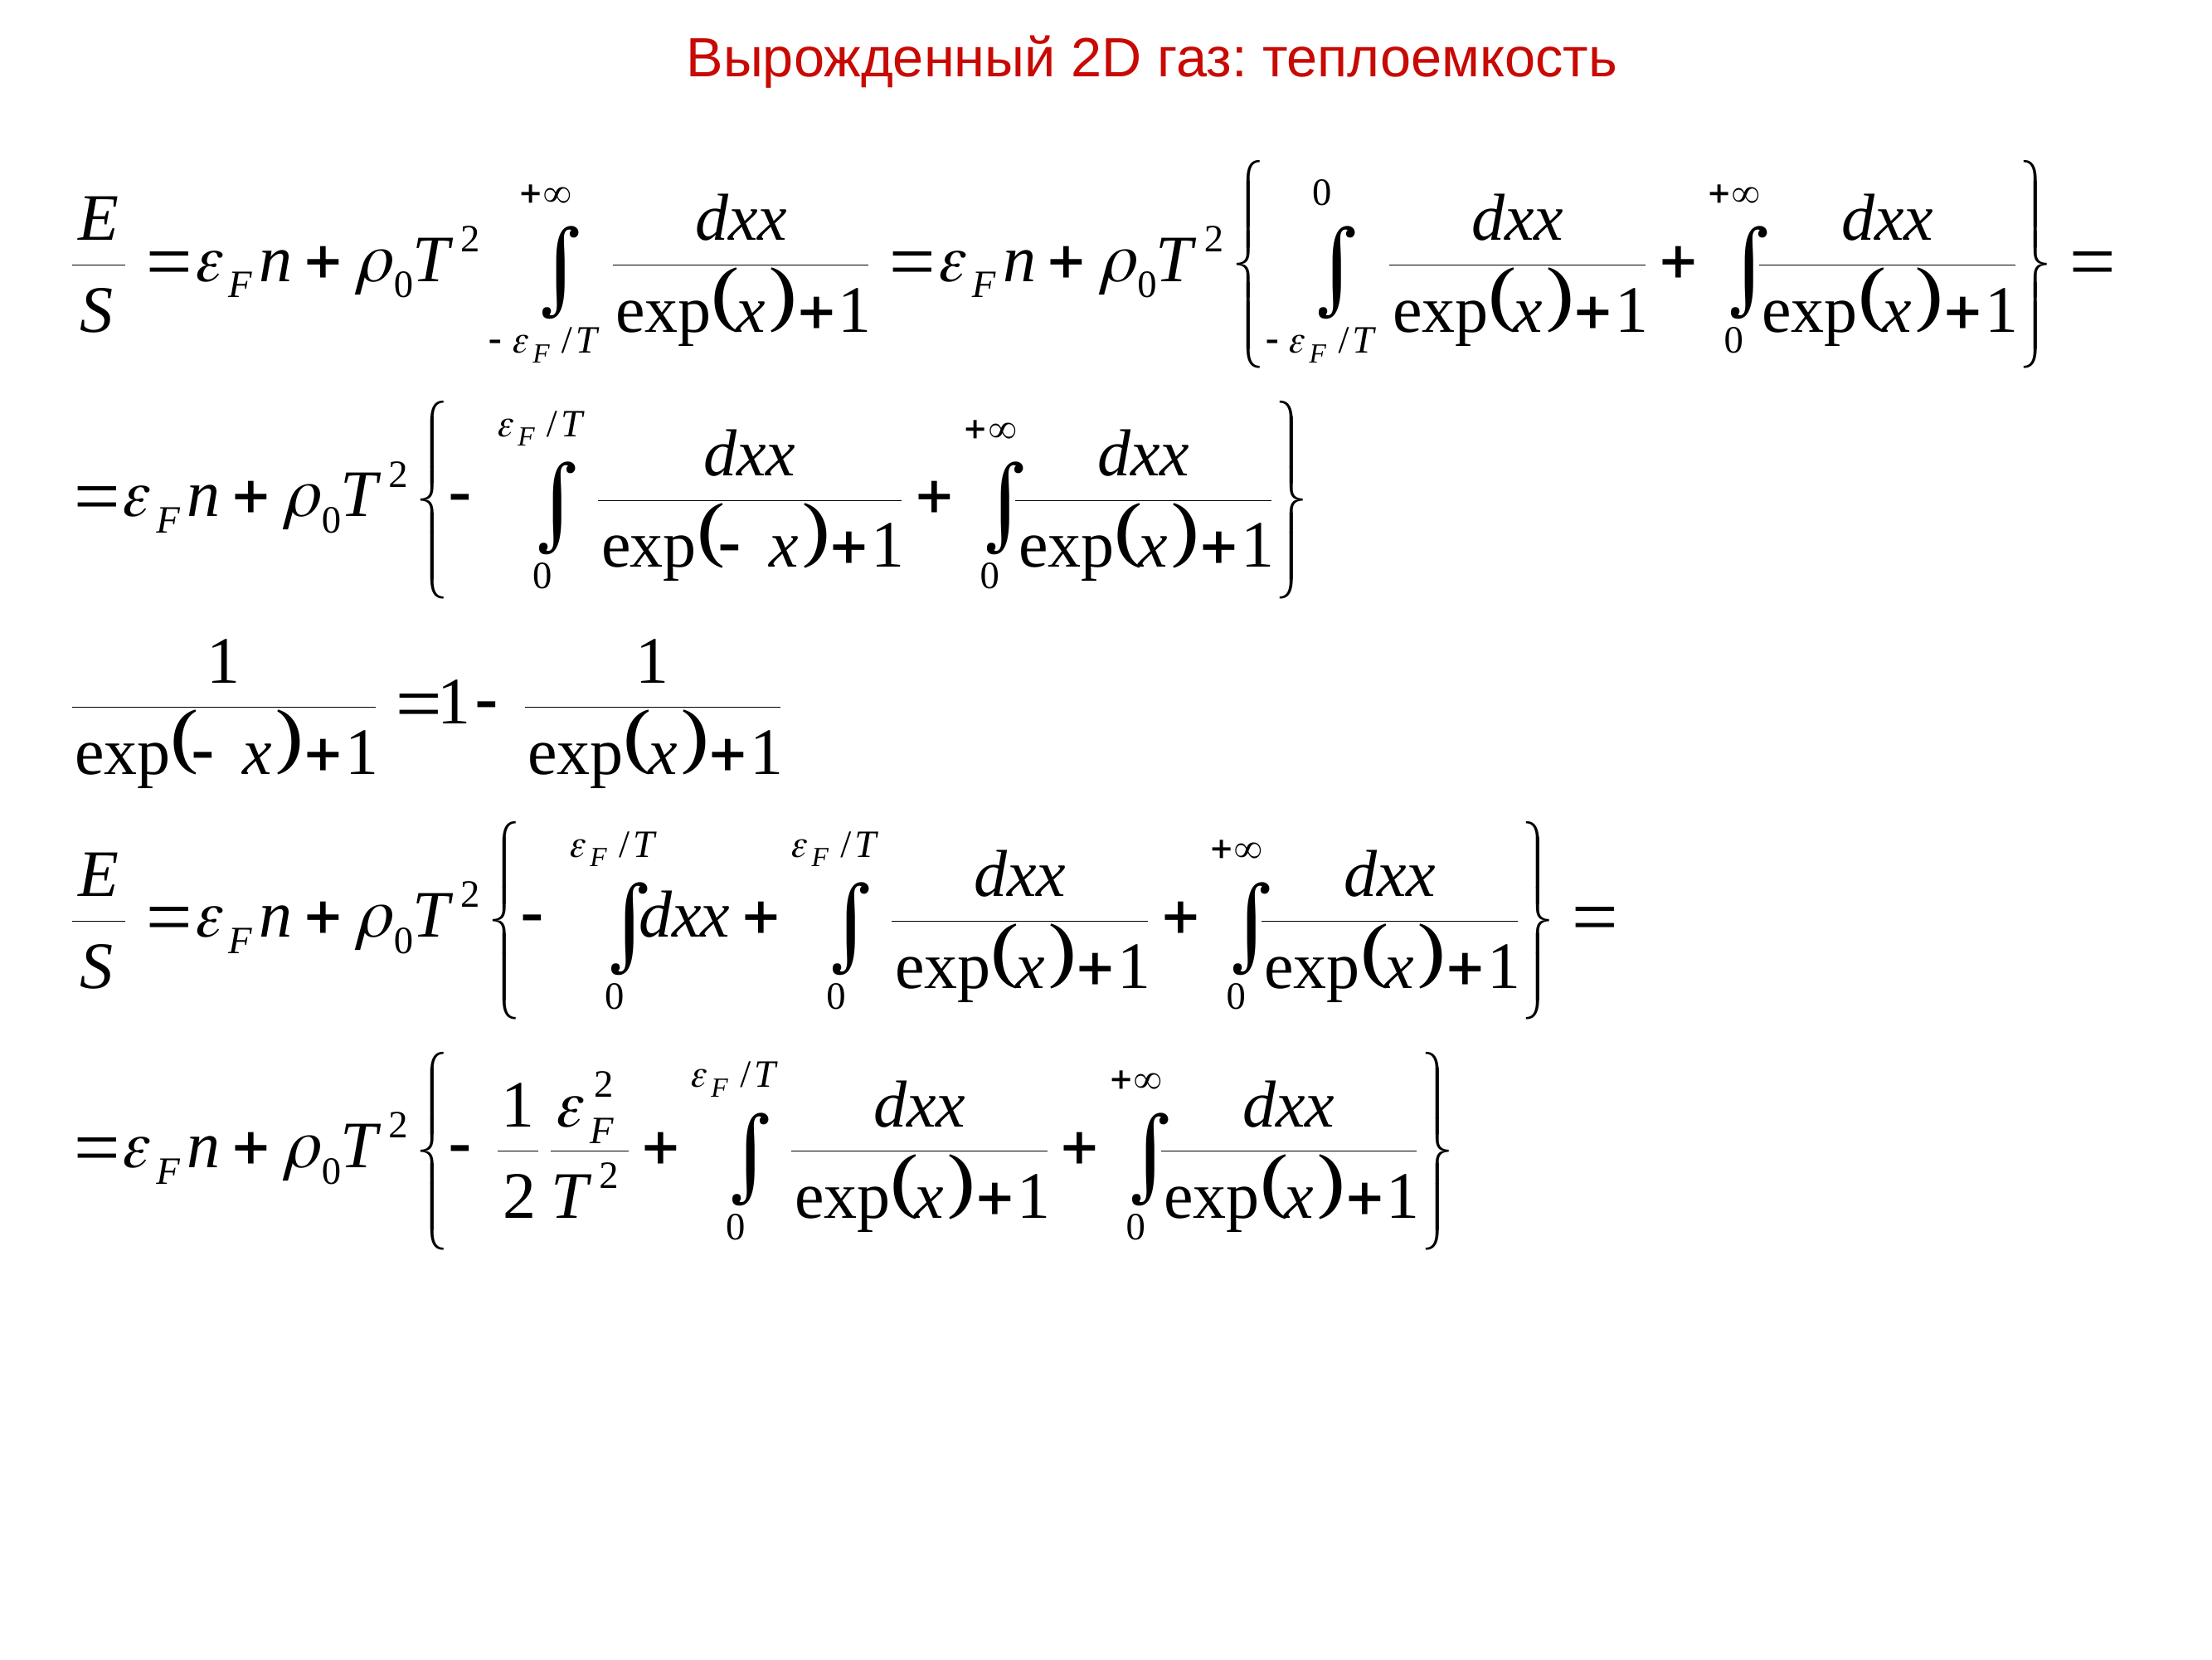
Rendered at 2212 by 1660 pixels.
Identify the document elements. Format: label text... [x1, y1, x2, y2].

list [61, 148, 2117, 1265]
text_box Вырожденный 2D газ: теплоемкость [674, 15, 1631, 95]
